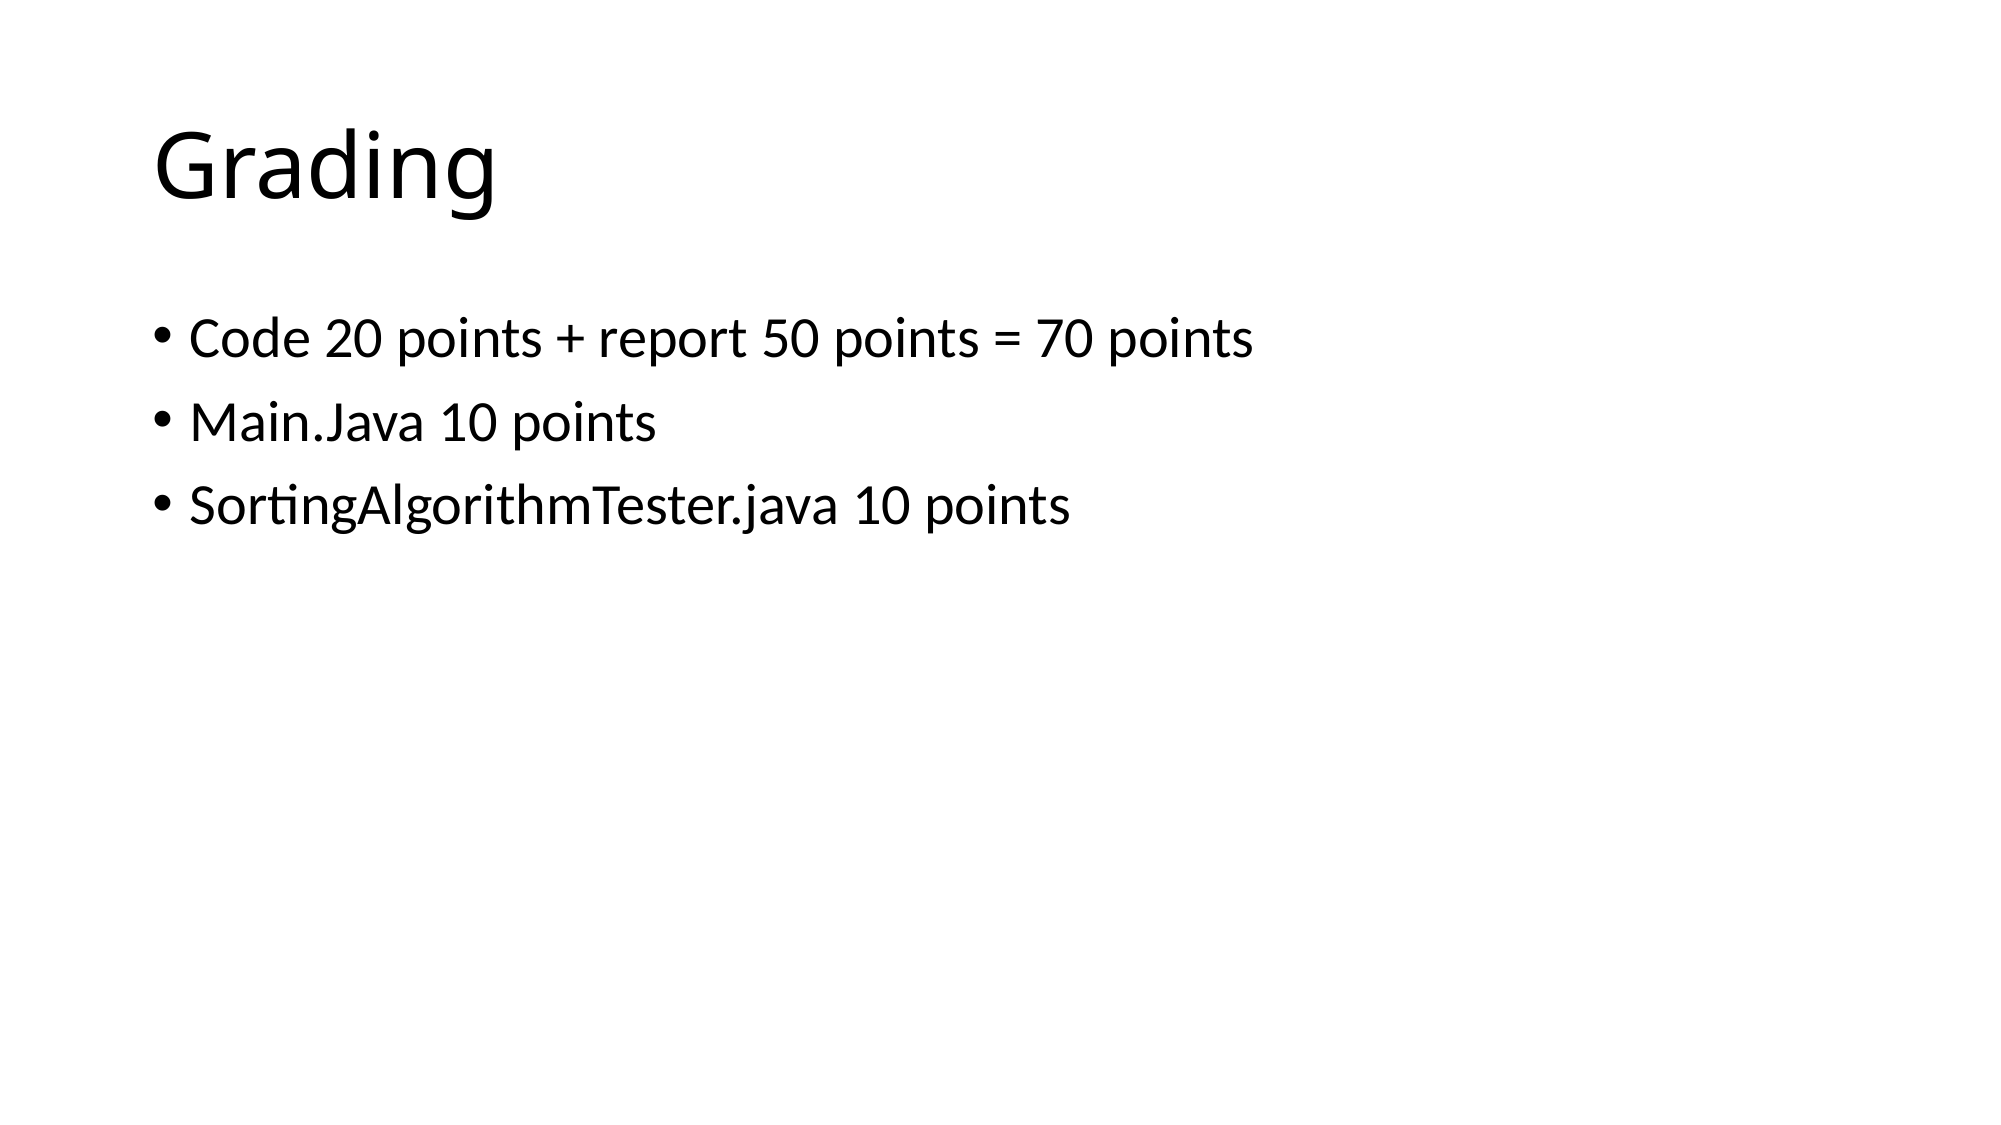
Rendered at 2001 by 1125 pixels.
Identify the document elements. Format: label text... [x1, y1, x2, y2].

title Grading [137, 59, 1863, 278]
list Code 20 points + report 50 points = 70 points Main.Java 10 points SortingAlgorithmTester.java 10 points [137, 299, 1863, 1014]
